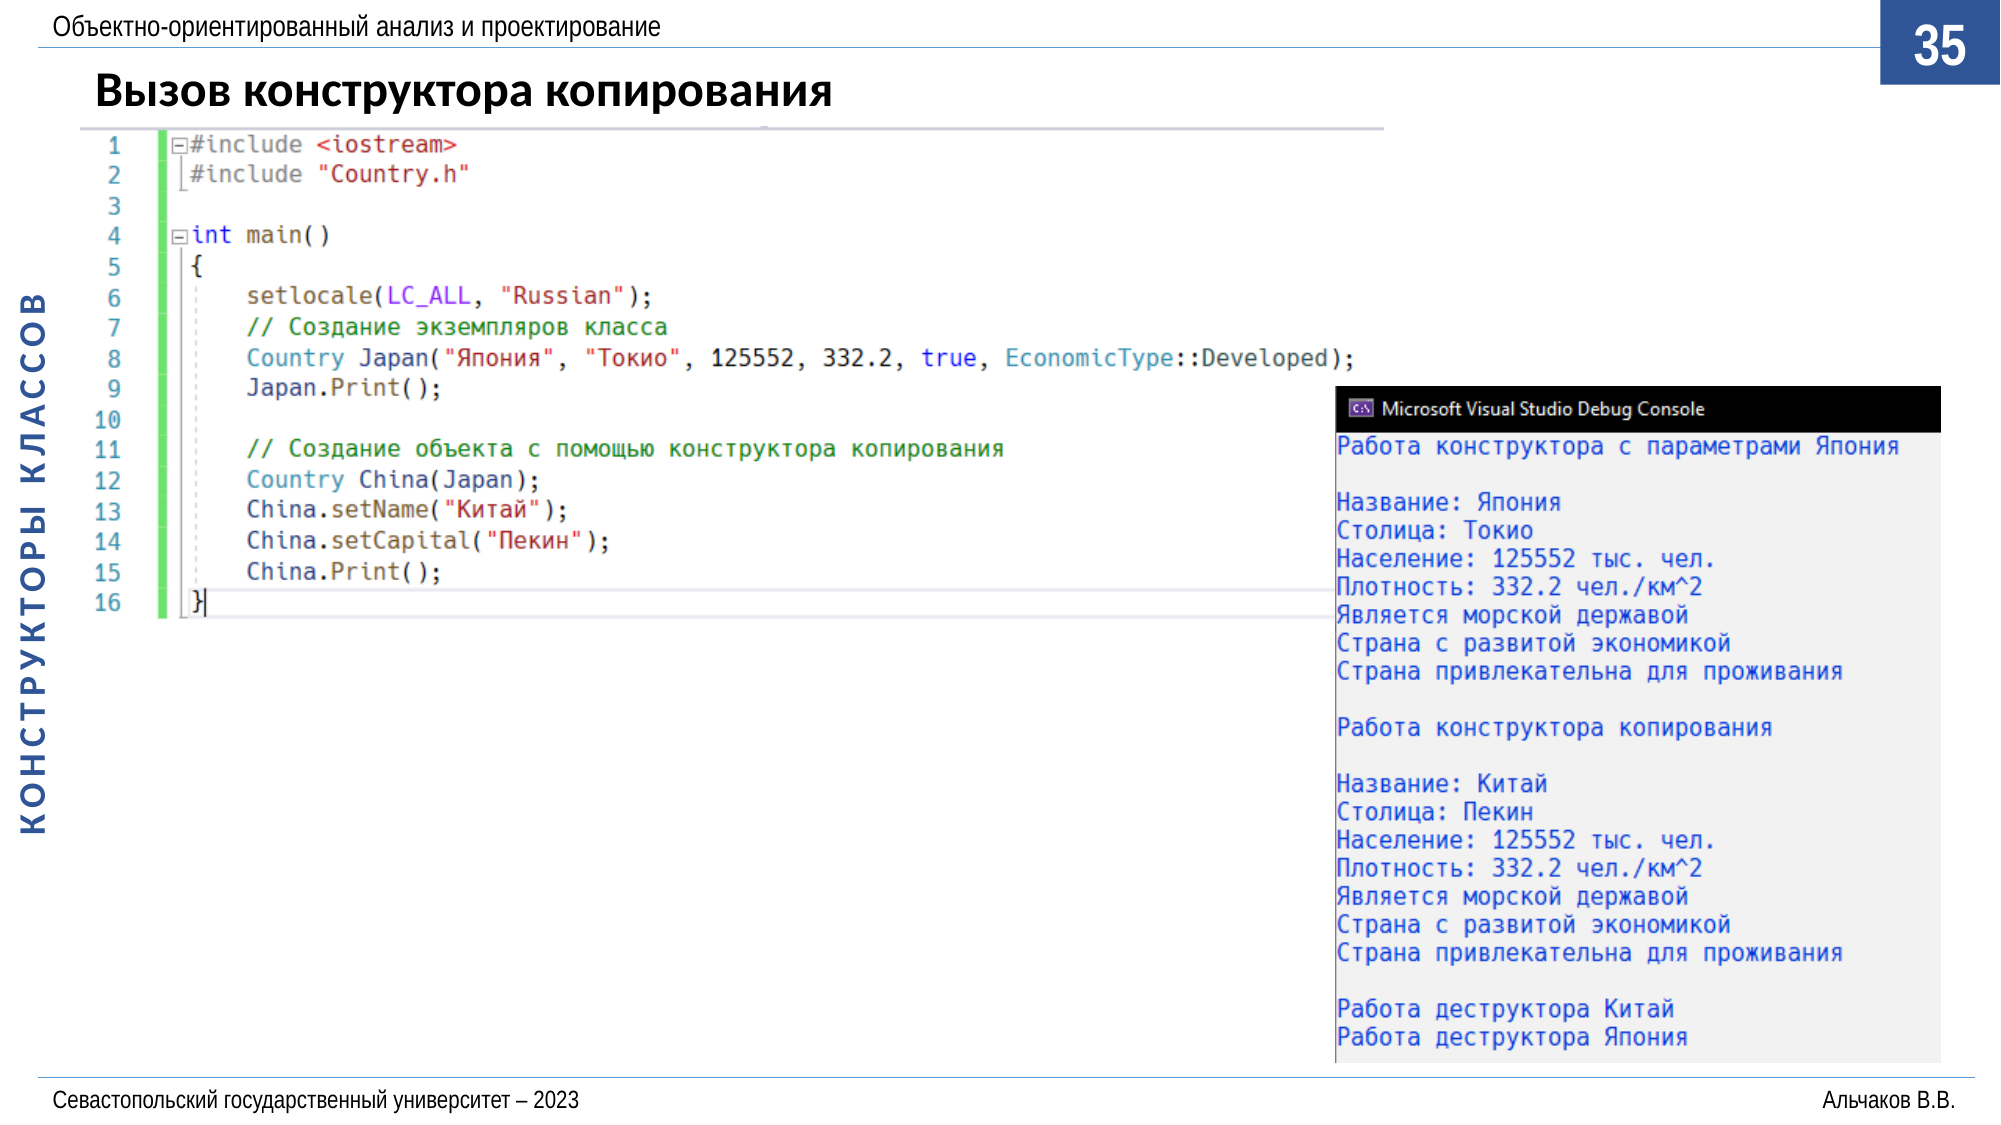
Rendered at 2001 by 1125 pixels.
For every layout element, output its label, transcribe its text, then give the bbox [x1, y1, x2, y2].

text_box Вызов конструктора копирования [80, 49, 1931, 124]
text_box 35 [1880, 0, 2000, 85]
text_box Объектно-ориентированный анализ и проектирование [37, 0, 1880, 47]
text_box Севастопольский государственный университет – 2023 Альчаков В.В. [37, 1078, 1975, 1121]
text_box КОНСТРУКТОРЫ КЛАССОВ [0, 67, 76, 1063]
picture [80, 126, 1941, 1063]
